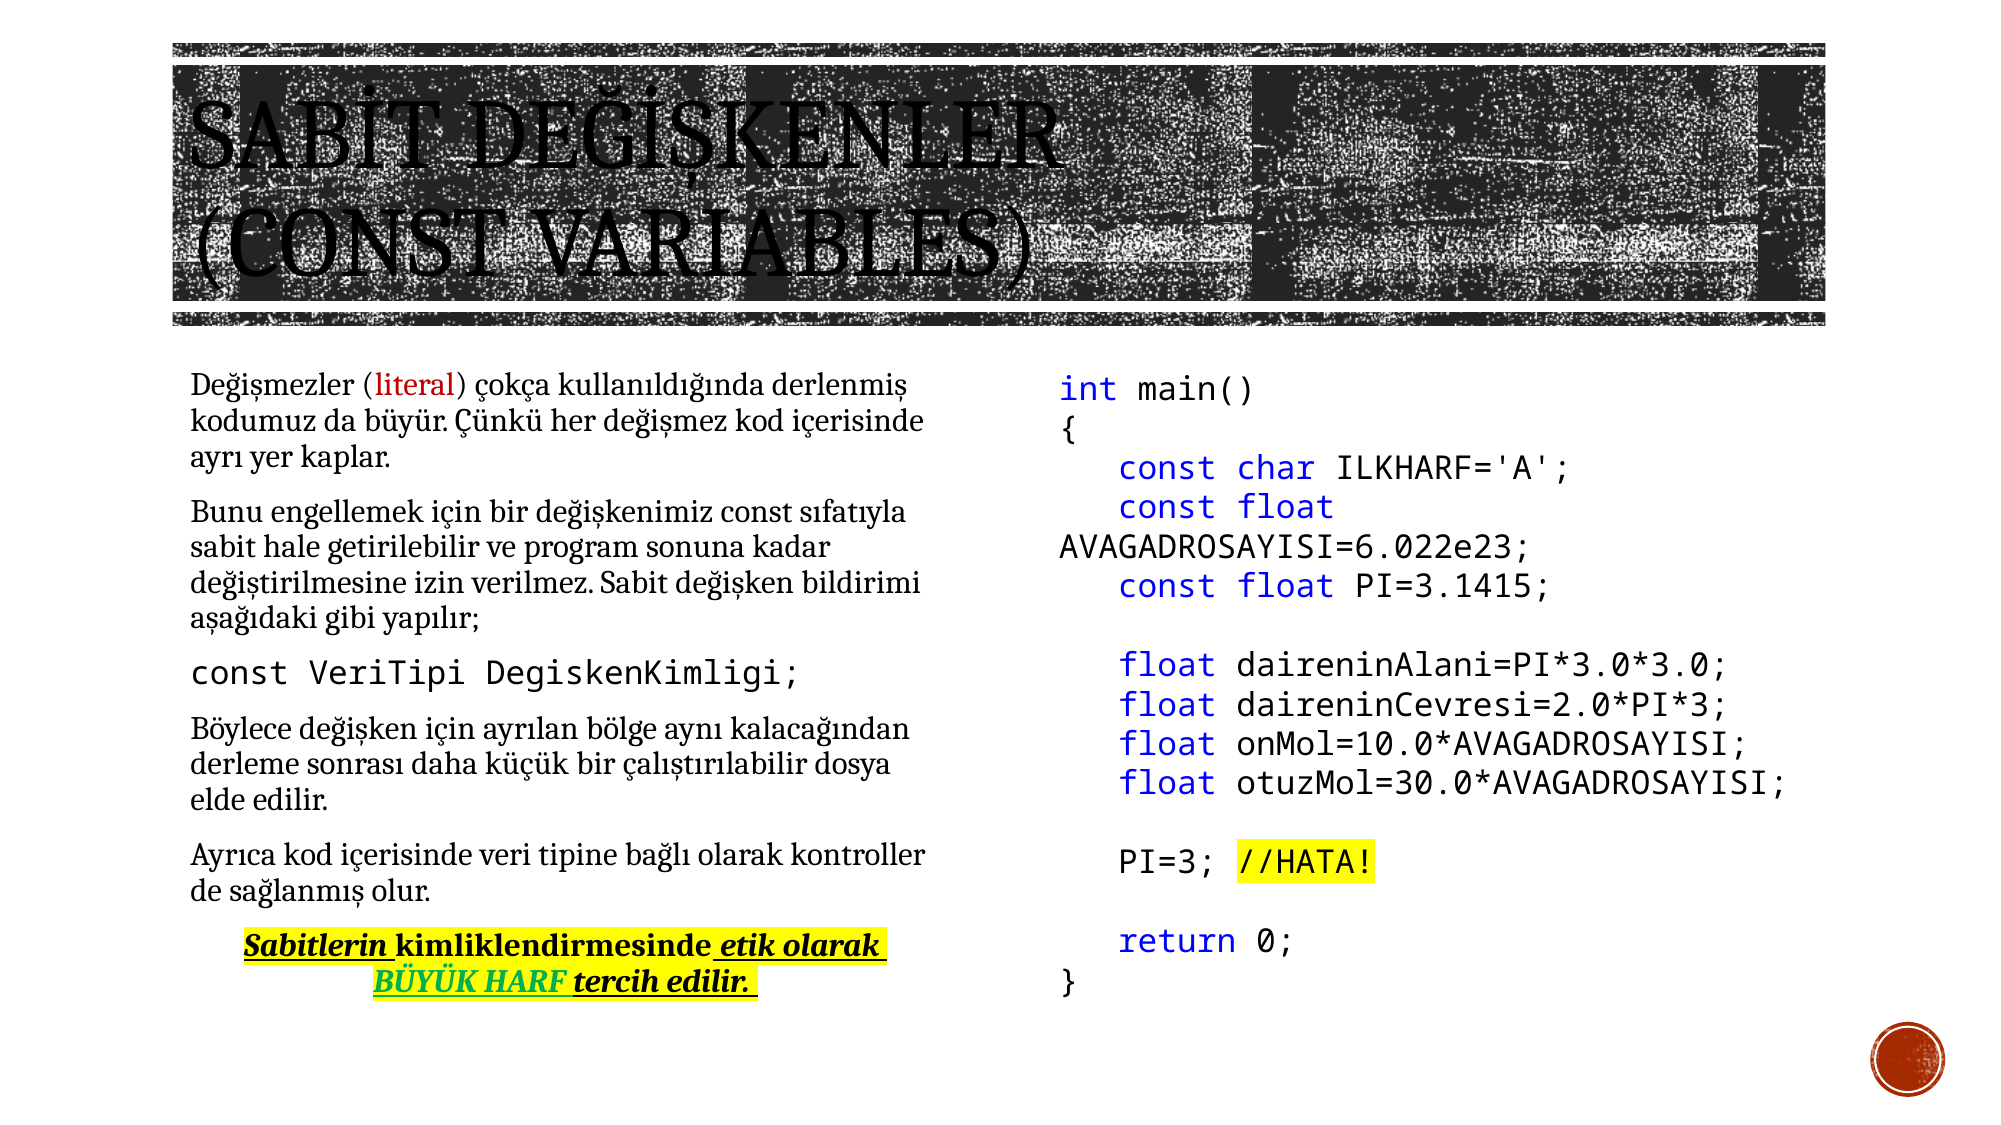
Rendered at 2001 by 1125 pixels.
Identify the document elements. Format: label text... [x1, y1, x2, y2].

title sabit değişkenler (CONST varıables) [175, 79, 1826, 301]
list Değişmezler (literal) çokça kullanıldığında derlenmiş kodumuz da büyür. Çünkü her değişmez kod içerisinde ayrı yer kaplar. Bunu engellemek için bir değişkenimiz const sıfatıyla sabit hale getirilebilir ve program sonuna kadar değiştirilmesine izin verilmez. Sabit değişken bildirimi aşağıdaki gibi yapılır; const VeriTipi DegiskenKimligi; Böylece değişken için ayrılan bölge aynı kalacağından derleme sonrası daha küçük bir çalıştırılabilir dosya elde edilir. Ayrıca kod içerisinde veri tipine bağlı olarak kontroller de sağlanmış olur. Sabitlerin kimliklendirmesinde etik olarak BÜYÜK HARF tercih edilir. [175, 360, 956, 1013]
list int main() { const char ILKHARF='A'; const float AVAGADROSAYISI=6.022e23; const float PI=3.1415; float daireninAlani=PI*3.0*3.0; float daireninCevresi=2.0*PI*3; float onMol=10.0*AVAGADROSAYISI; float otuzMol=30.0*AVAGADROSAYISI; PI=3; //HATA! return 0; } [1043, 360, 1824, 1013]
